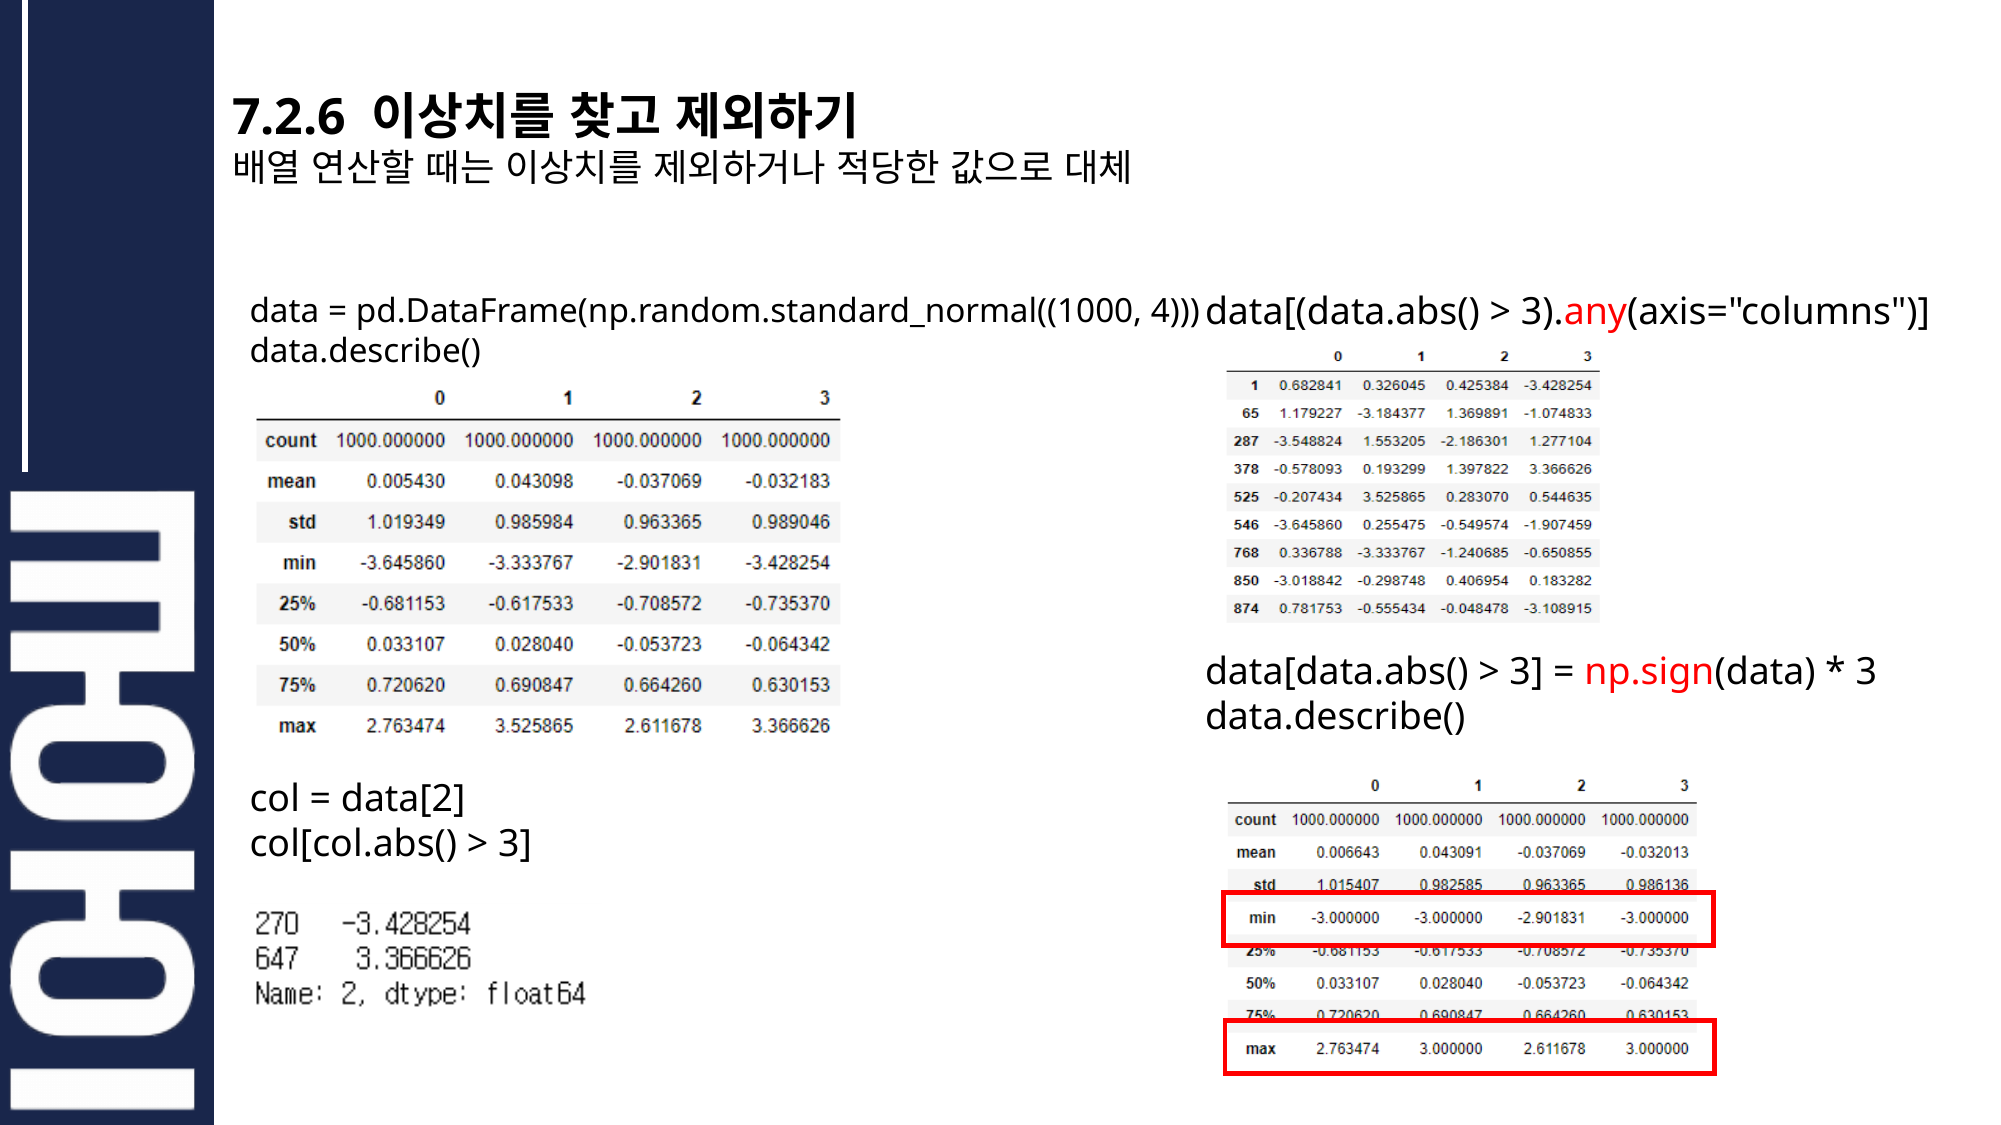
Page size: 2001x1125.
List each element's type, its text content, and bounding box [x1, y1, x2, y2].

picture [249, 383, 853, 750]
picture [249, 902, 602, 1021]
picture [1223, 345, 1605, 625]
text_box data[(data.abs() > 3).any(axis="columns")] data[data.abs() > 3] = np.sign(data) * 3 data.describe() [1190, 280, 2000, 745]
text_box 7.2.6 이상치를 찾고 제외하기 배열 연산할 때는 이상치를 제외하거나 적당한 값으로 대체 [217, 76, 2000, 197]
text_box [1224, 1020, 1716, 1074]
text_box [0, 0, 214, 1125]
text_box [1702, 891, 1714, 946]
picture [1223, 776, 1702, 1063]
text_box data = pd.DataFrame(np.random.standard_normal((1000, 4))) data.describe() col = data[2] col[col.abs() > 3] [234, 282, 1318, 872]
